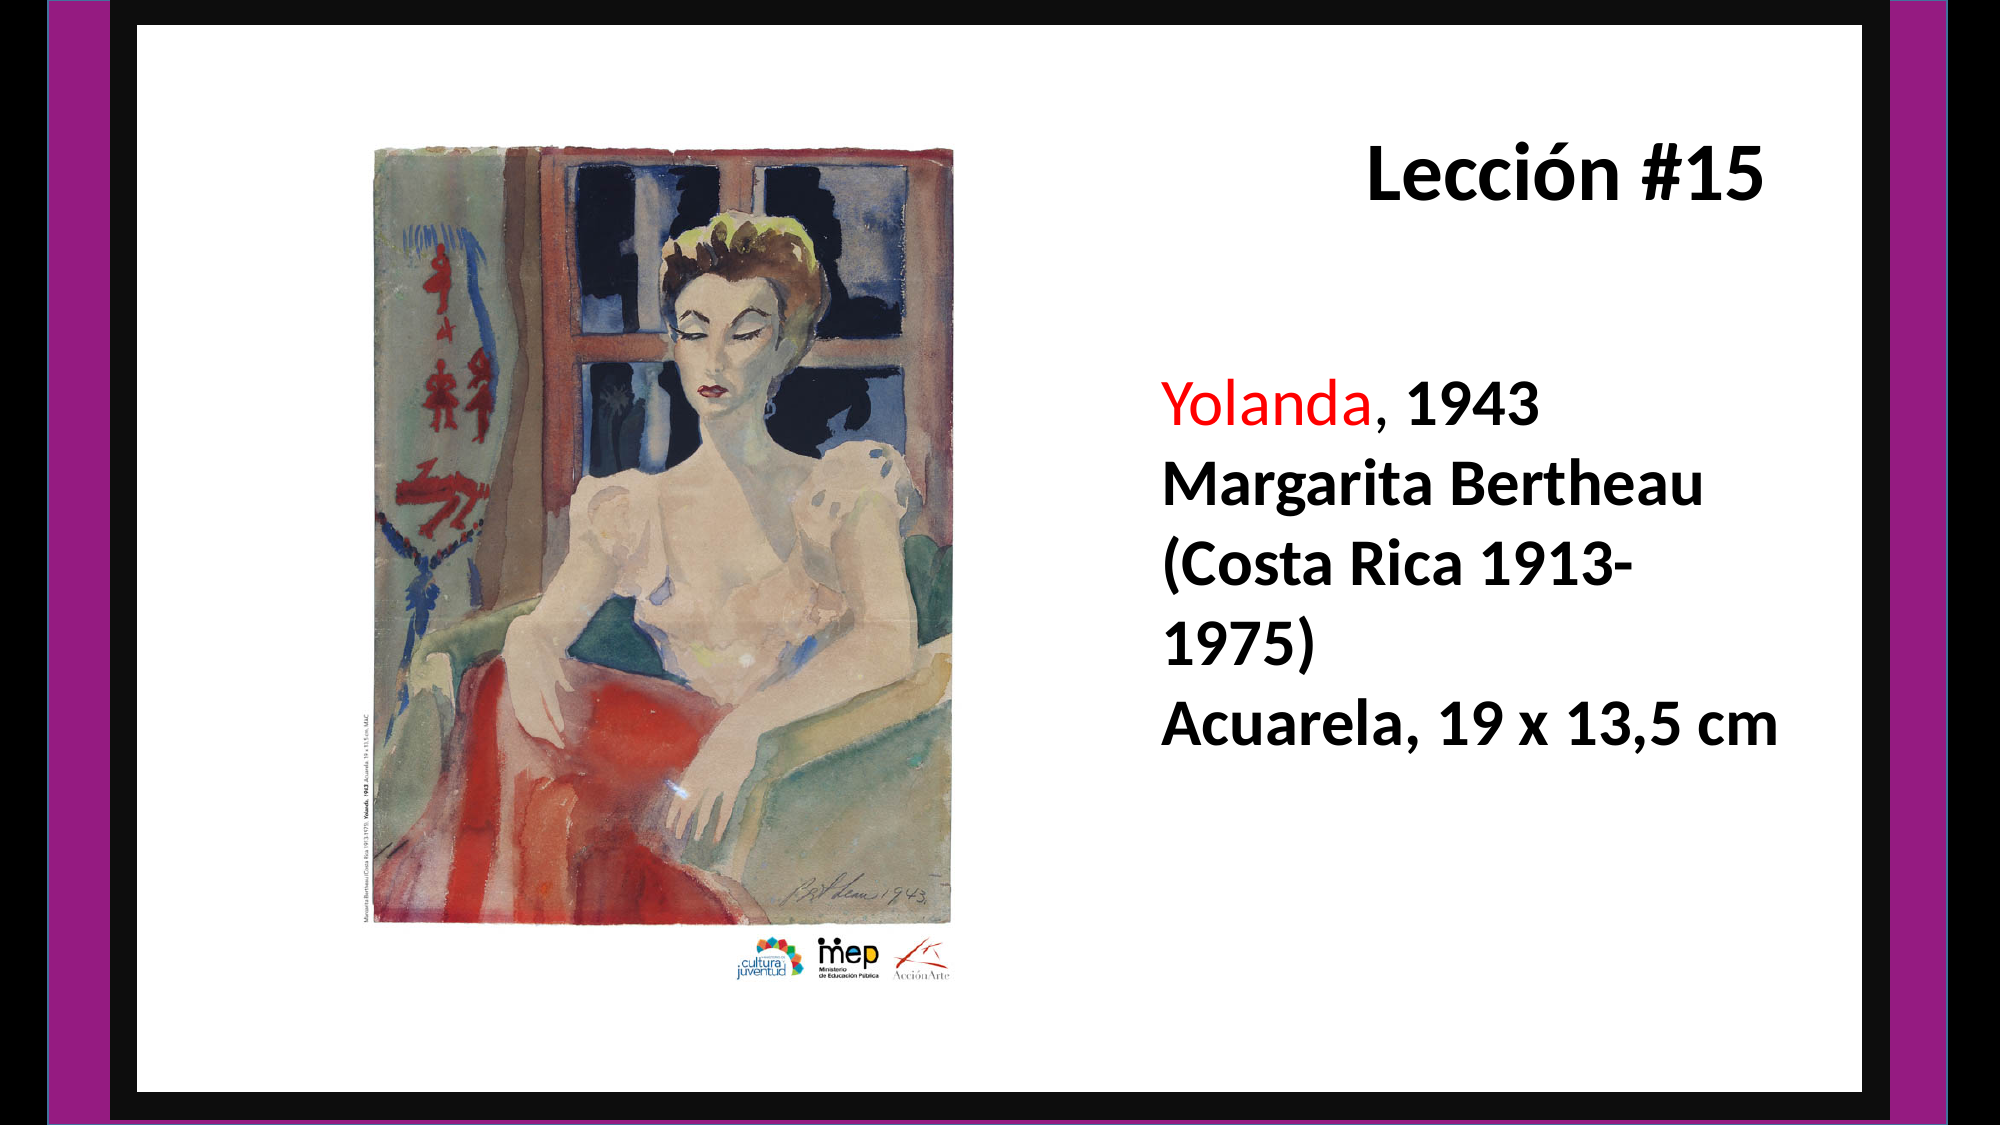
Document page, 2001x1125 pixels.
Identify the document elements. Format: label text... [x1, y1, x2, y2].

text_box Yolanda, 1943 Margarita Bertheau (Costa Rica 1913-1975) Acuarela, 19 x 13,5 cm [1146, 351, 1805, 1006]
picture [334, 109, 986, 1009]
text_box [47, 0, 1948, 1125]
text_box Lección #15 [1351, 110, 1783, 225]
text_box [123, 10, 1877, 1107]
